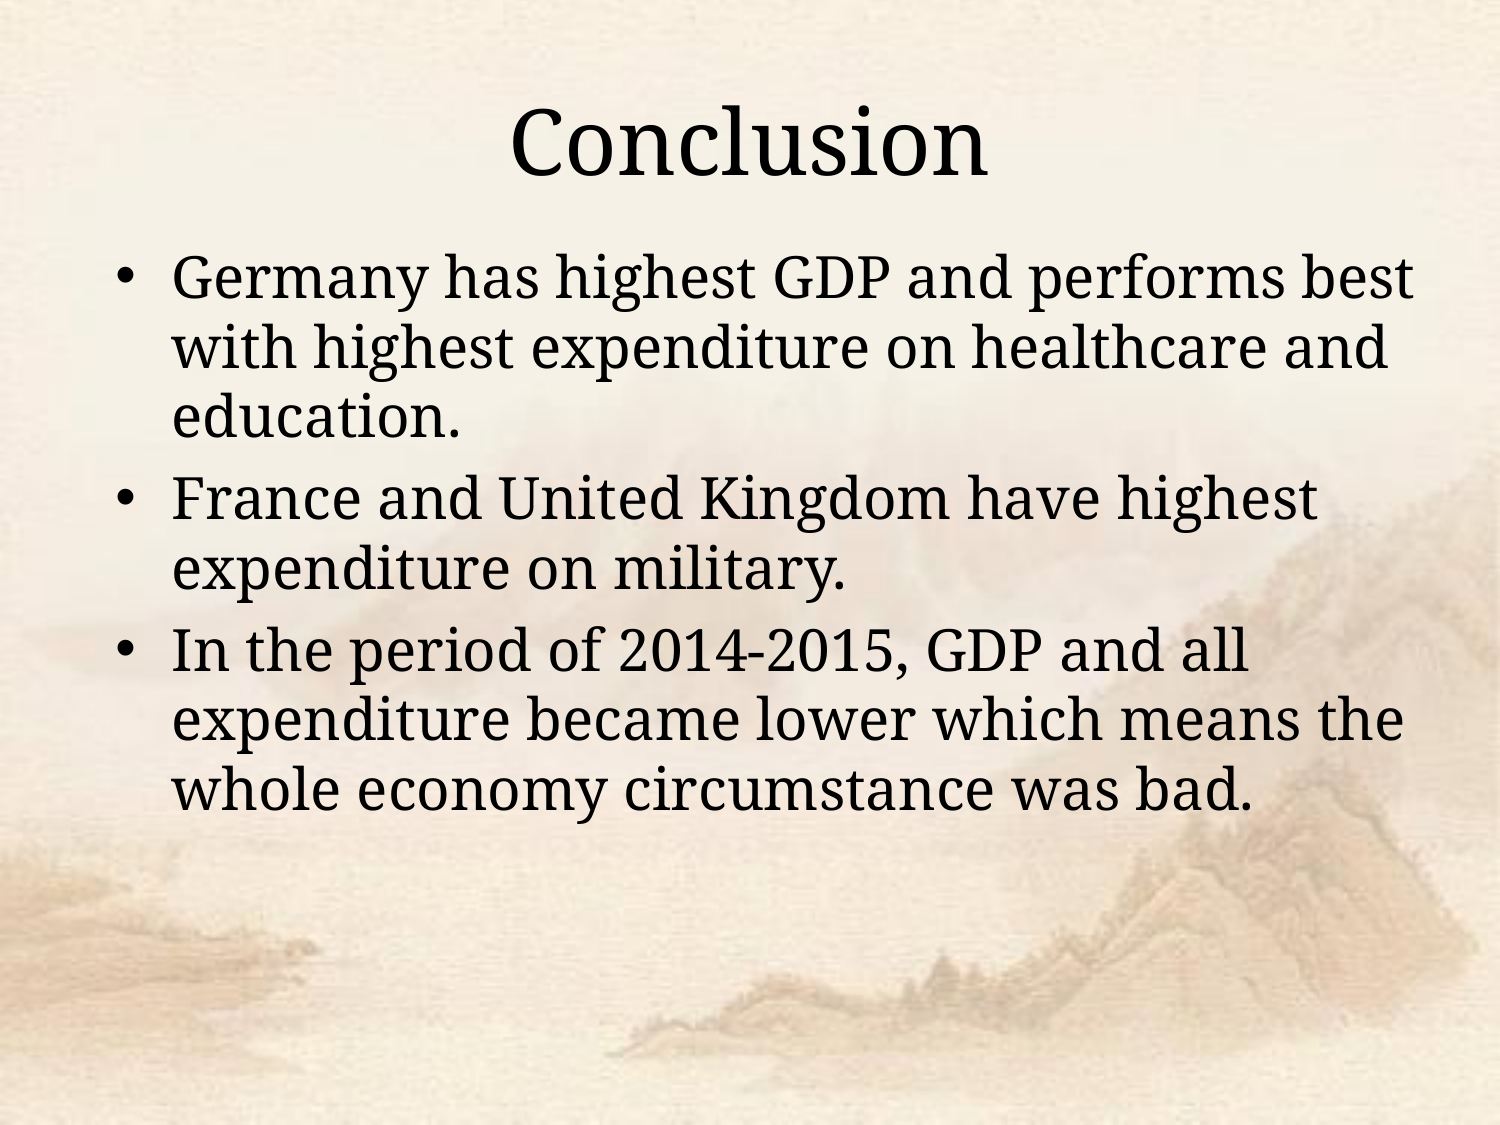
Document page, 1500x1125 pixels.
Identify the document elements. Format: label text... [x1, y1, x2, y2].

title Conclusion [75, 45, 1425, 233]
picture [0, 0, 1500, 1125]
list Germany has highest GDP and performs best with highest expenditure on healthcare and education. France and United Kingdom have highest expenditure on military. In the period of 2014-2015, GDP and all expenditure became lower which means the whole economy circumstance was bad. [100, 232, 1451, 975]
